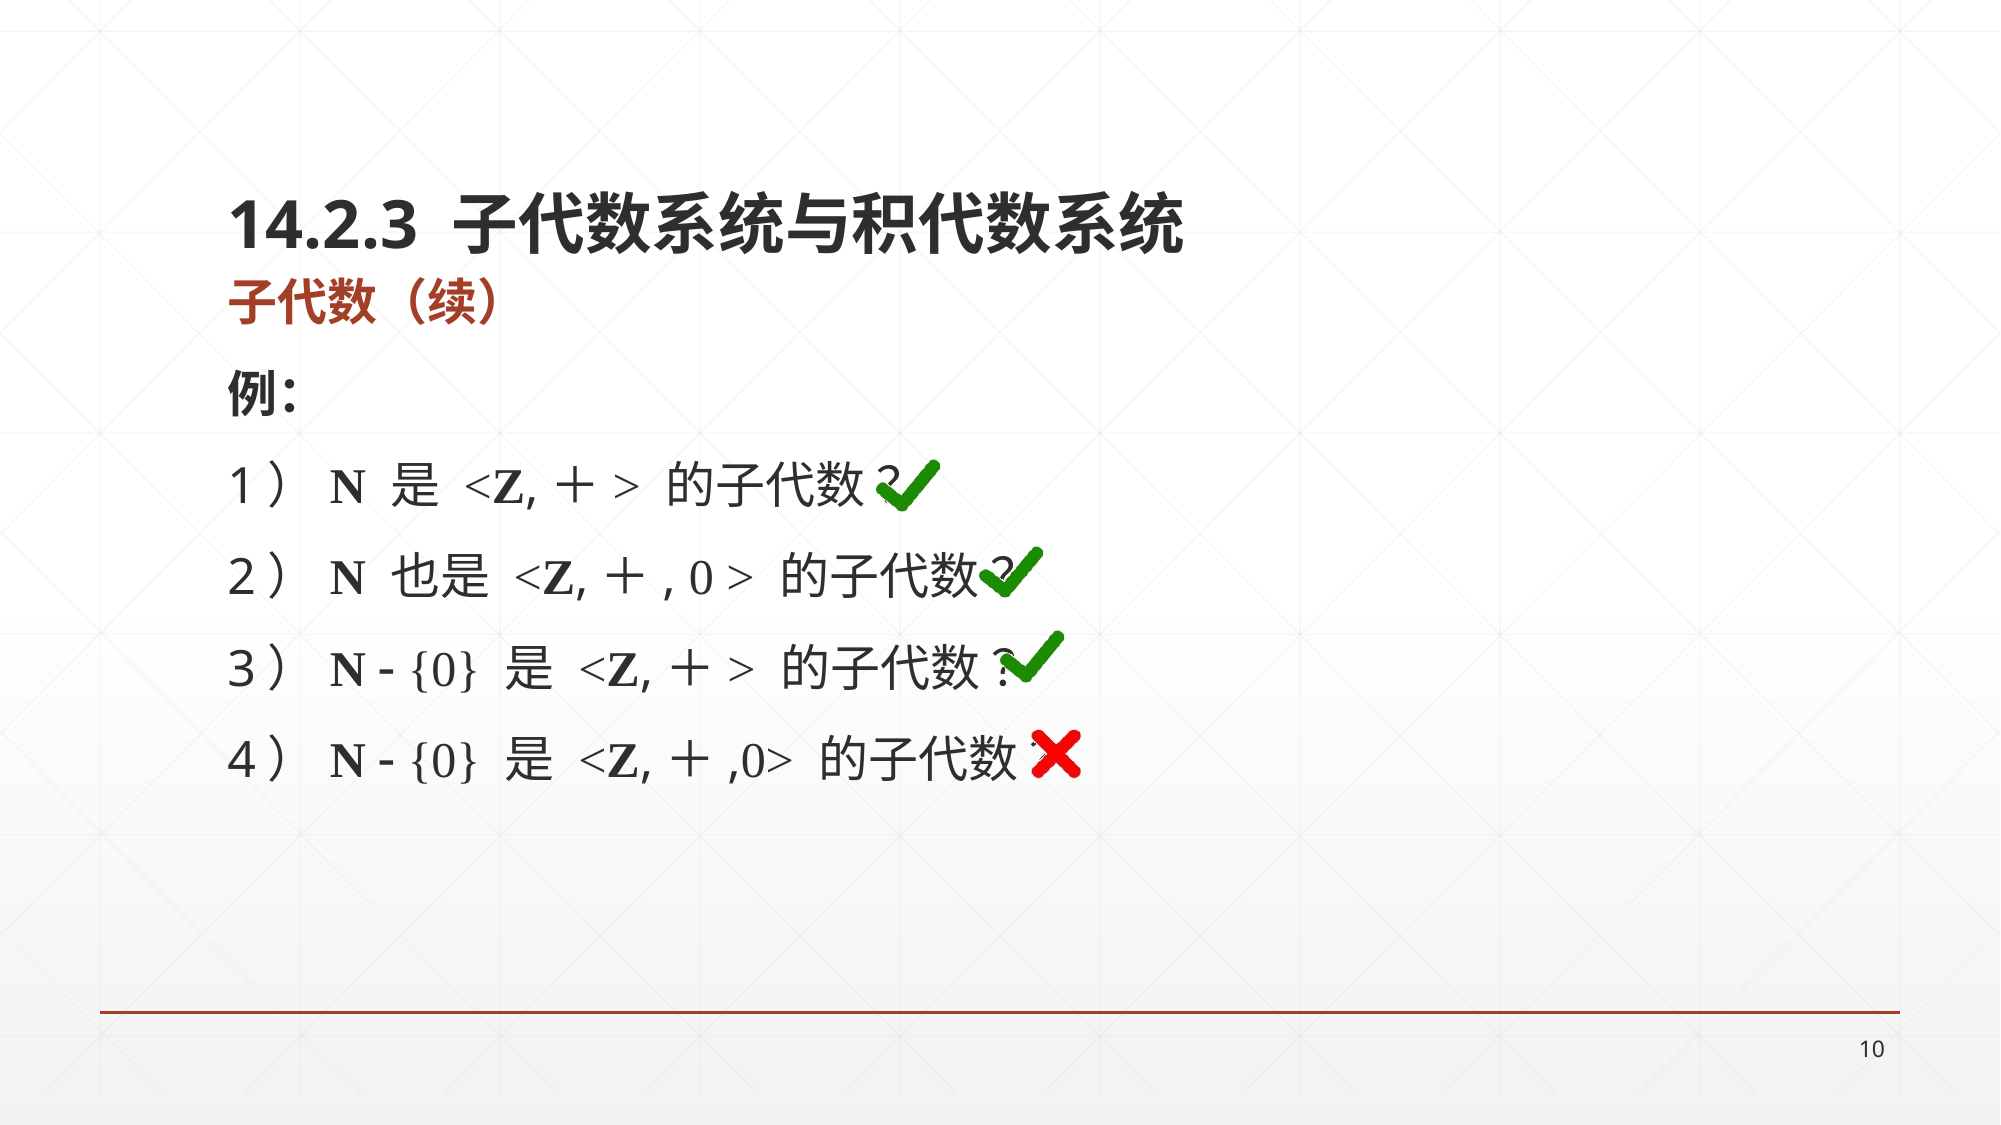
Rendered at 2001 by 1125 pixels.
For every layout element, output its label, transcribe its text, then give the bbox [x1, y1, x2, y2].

text_box 子代数（续） 例： 1）N 是 <Z,＋> 的子代数 ？ 2）N 也是 <Z,＋, 0 > 的子代数 ？ 3）N  {0} 是 <Z,＋> 的子代数 ？ 4）N  {0} 是 <Z,＋,0> 的子代数 ？ [212, 271, 1788, 797]
picture [1031, 726, 1081, 780]
text_box 14.2.3 子代数系统与积代数系统 [212, 82, 1788, 271]
picture [875, 458, 941, 512]
picture [999, 629, 1065, 683]
picture [978, 545, 1044, 598]
slide_number 10 [1749, 1031, 1901, 1069]
